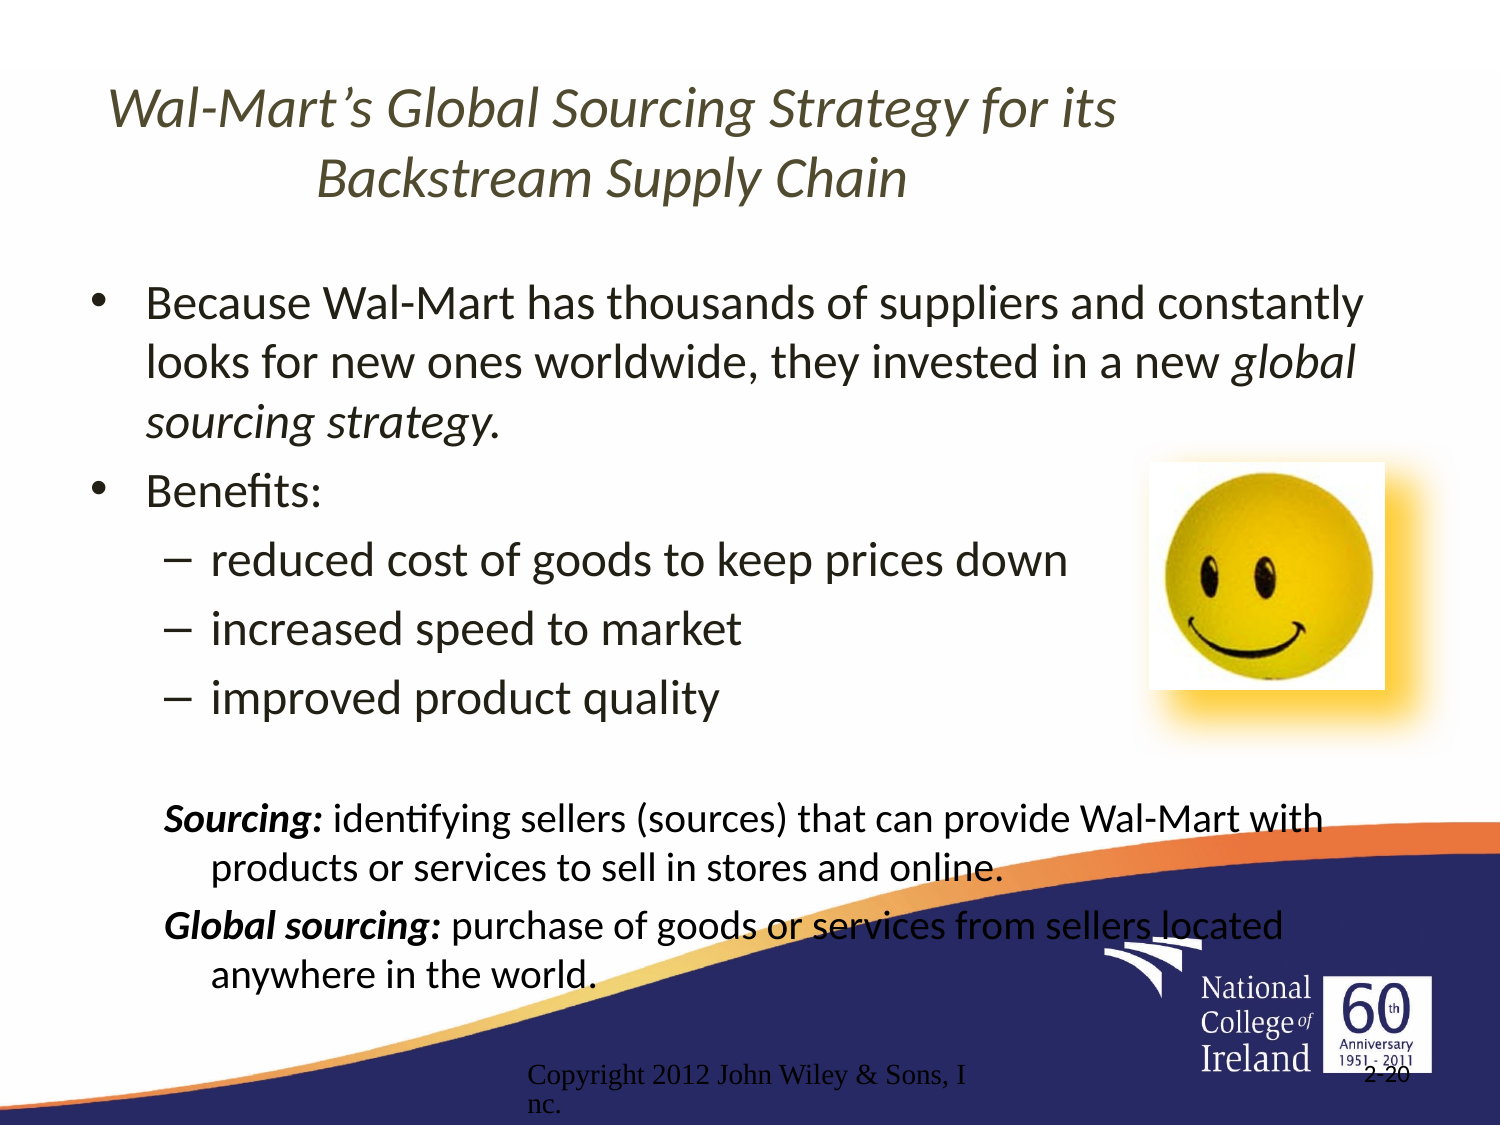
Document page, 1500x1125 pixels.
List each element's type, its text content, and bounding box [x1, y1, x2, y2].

picture [0, 69, 1500, 1125]
slide_number 2-20 [1074, 1042, 1425, 1103]
footer Copyright 2012 John Wiley & Sons, Inc. [512, 1042, 988, 1103]
title Wal-Mart’s Global Sourcing Strategy for its Backstream Supply Chain [75, 45, 1150, 233]
list Because Wal-Mart has thousands of suppliers and constantly looks for new ones worldwide, they invested in a new global sourcing strategy. Benefits: reduced cost of goods to keep prices down increased speed to market improved product quality Sourcing: identifying sellers (sources) that can provide Wal-Mart with products or services to sell in stores and online. Global sourcing: purchase of goods or services from sellers located anywhere in the world. [75, 262, 1425, 1005]
